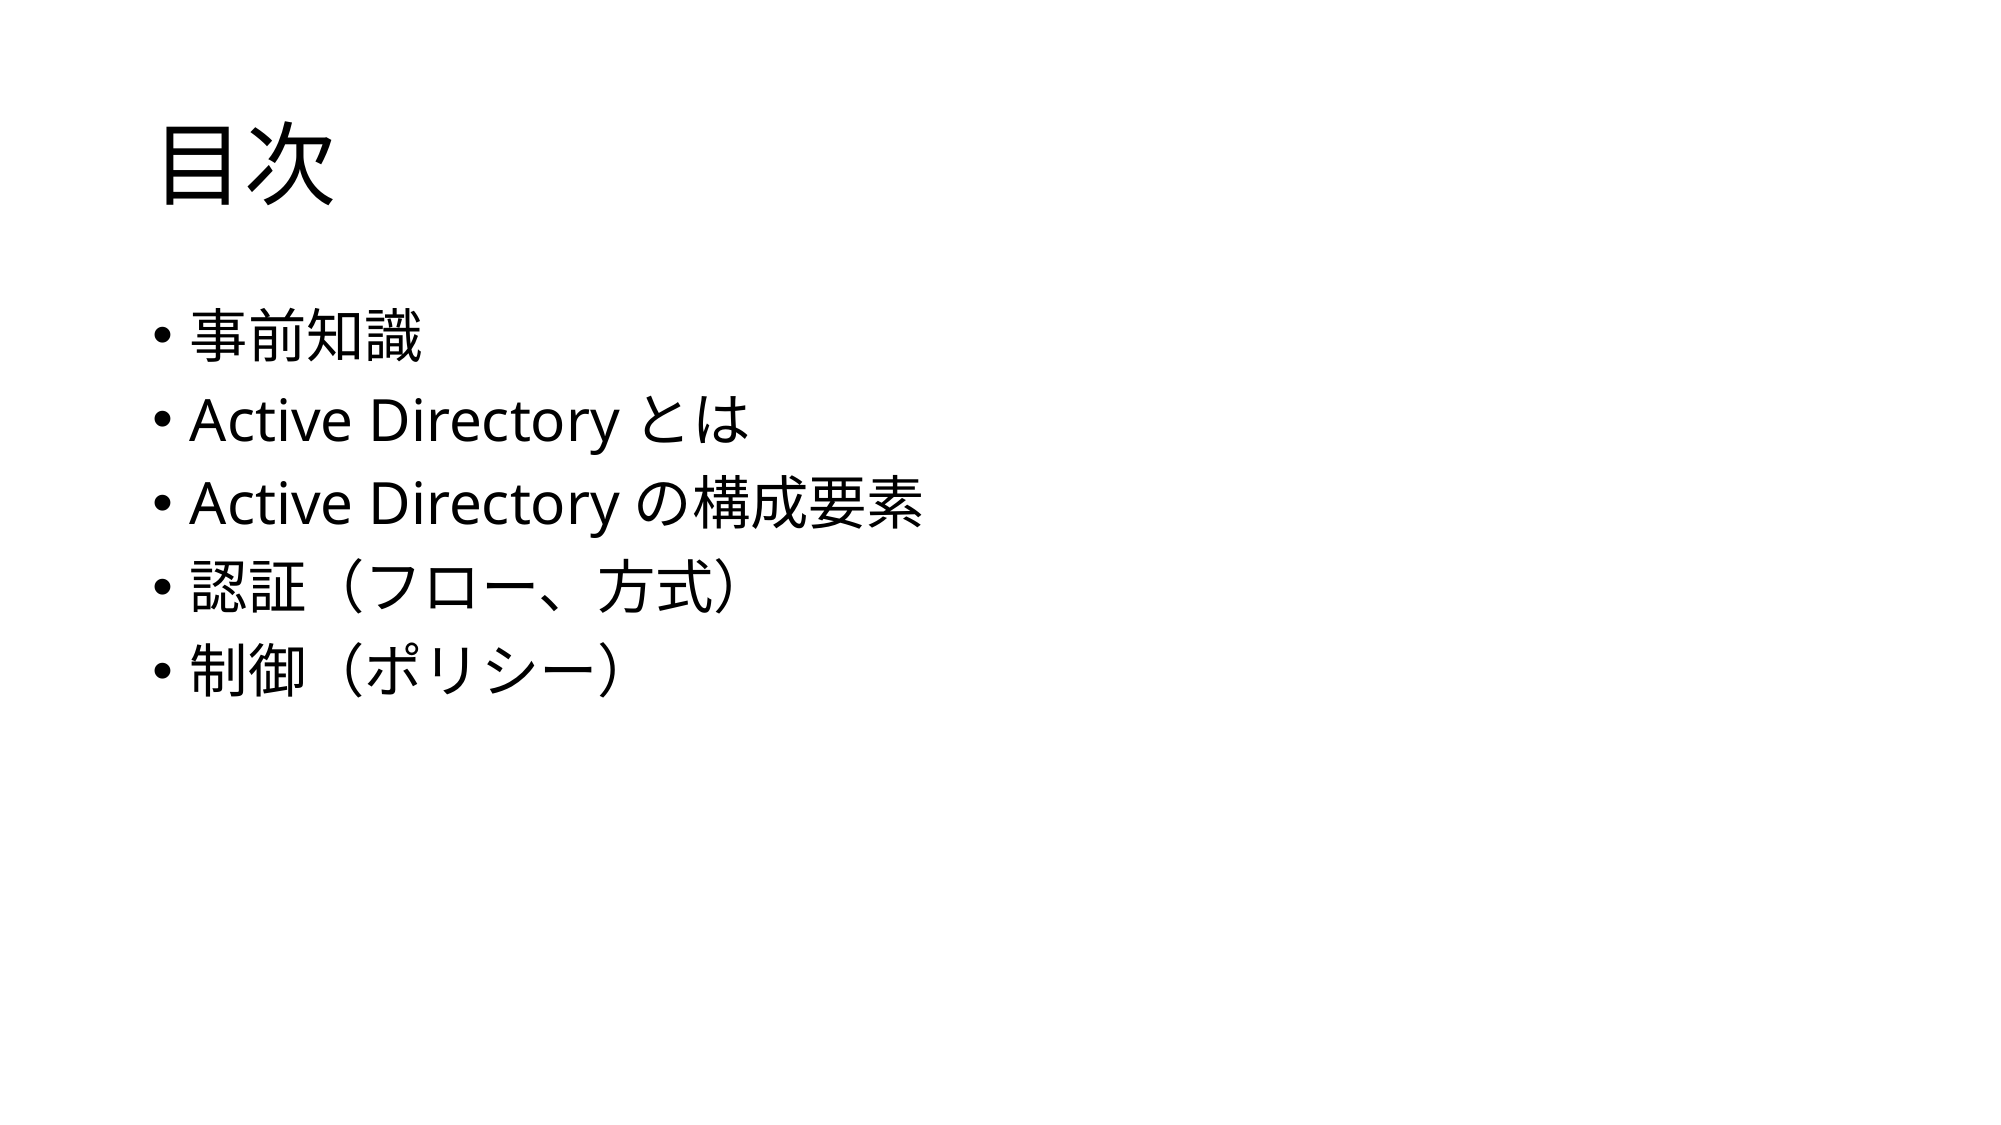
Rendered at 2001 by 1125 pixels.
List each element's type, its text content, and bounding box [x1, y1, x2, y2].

title 目次 [137, 59, 1863, 278]
list 事前知識 Active Directoryとは Active Directoryの構成要素 認証（フロー、方式） 制御（ポリシー） [137, 299, 1863, 1014]
